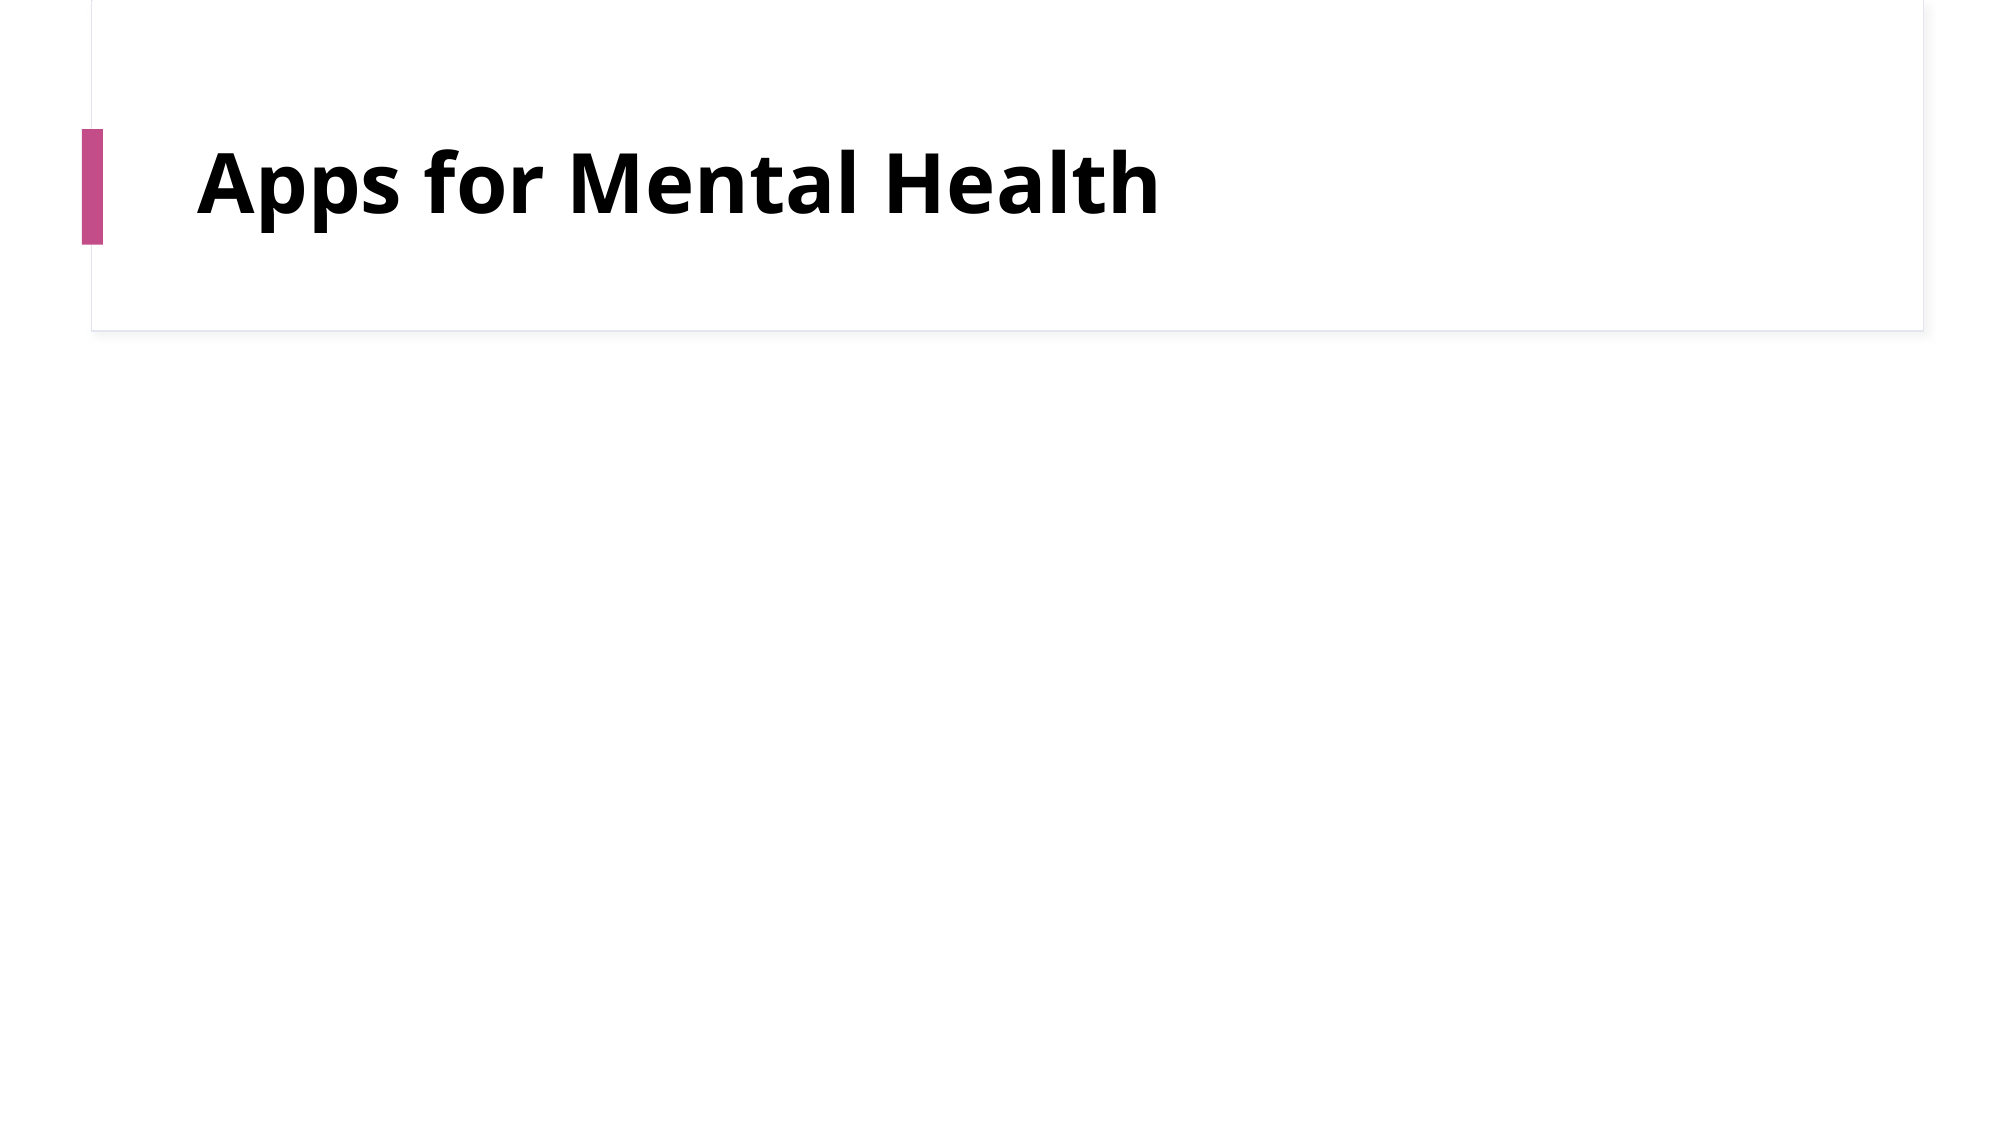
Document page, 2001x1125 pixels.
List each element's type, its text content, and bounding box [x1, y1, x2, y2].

title Apps for Mental Health [183, 90, 1851, 284]
